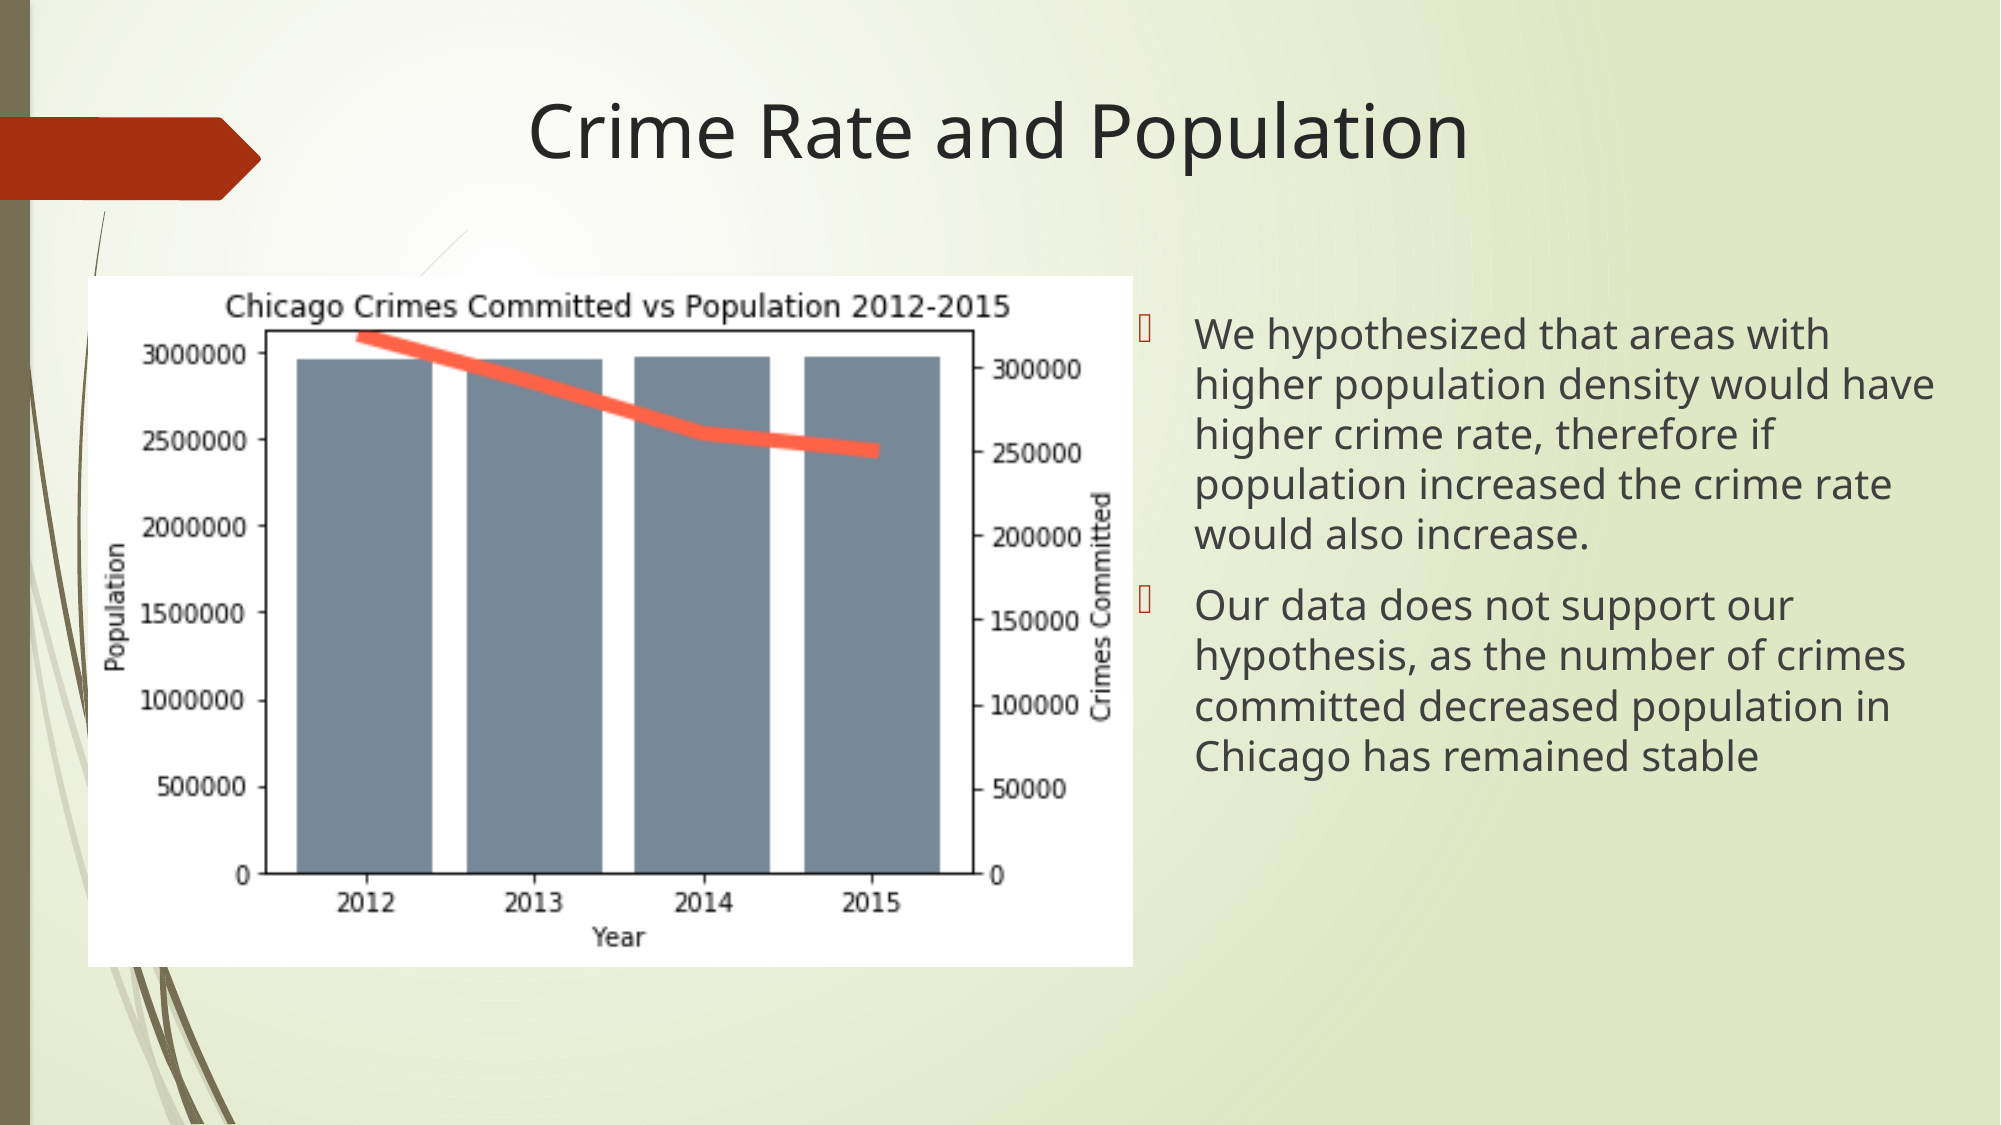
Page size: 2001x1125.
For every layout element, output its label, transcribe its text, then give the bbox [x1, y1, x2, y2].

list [87, 276, 1133, 967]
list We hypothesized that areas with higher population density would have higher crime rate, therefore if population increased the crime rate would also increase. Our data does not support our hypothesis, as the number of crimes committed decreased population in Chicago has remained stable [1122, 262, 1973, 825]
title Crime Rate and Population [137, 59, 1863, 198]
